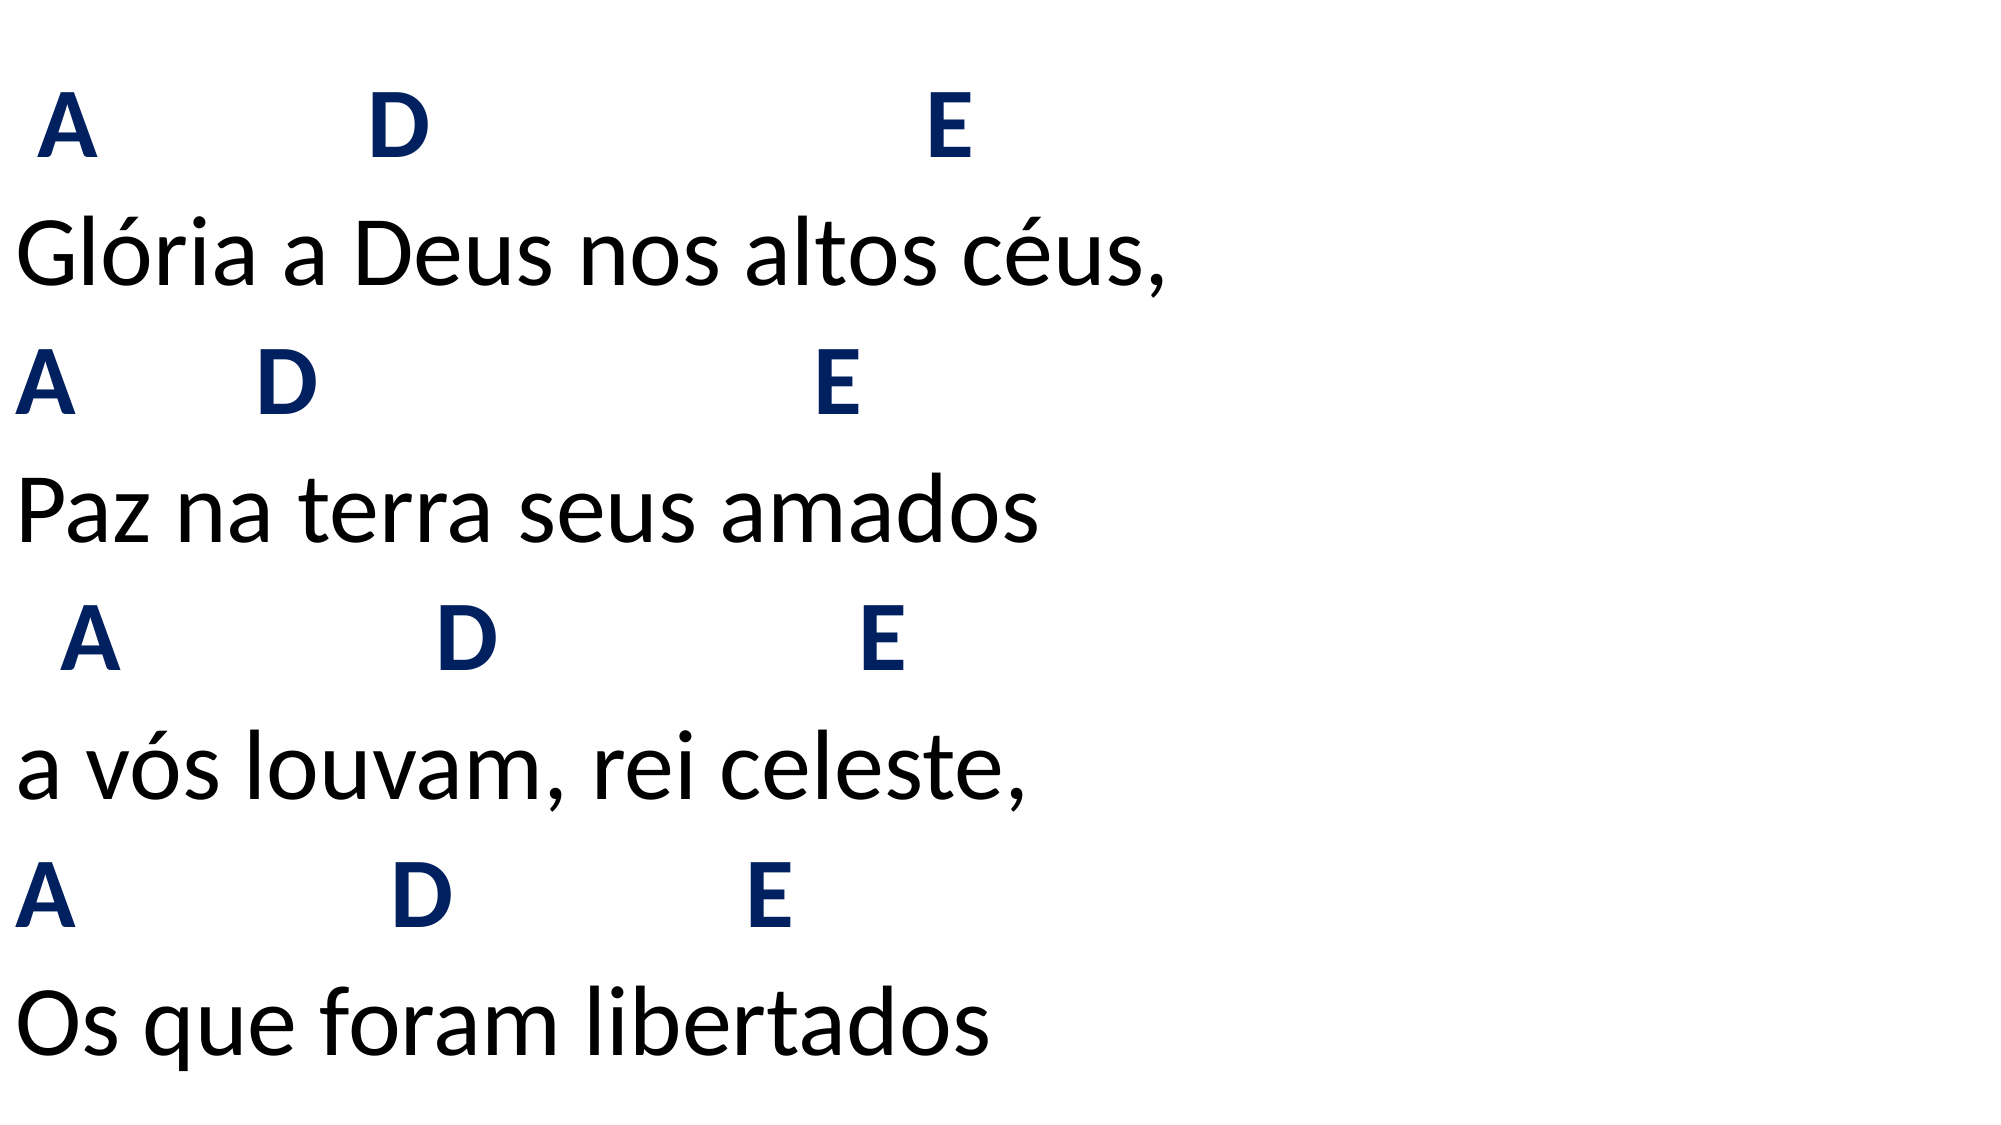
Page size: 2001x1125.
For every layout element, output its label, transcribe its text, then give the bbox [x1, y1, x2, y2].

title A D E Glória a Deus nos altos céus, A D E Paz na terra seus amados A D E a vós louvam, rei celeste, A D E Os que foram libertados [0, 0, 2000, 1125]
